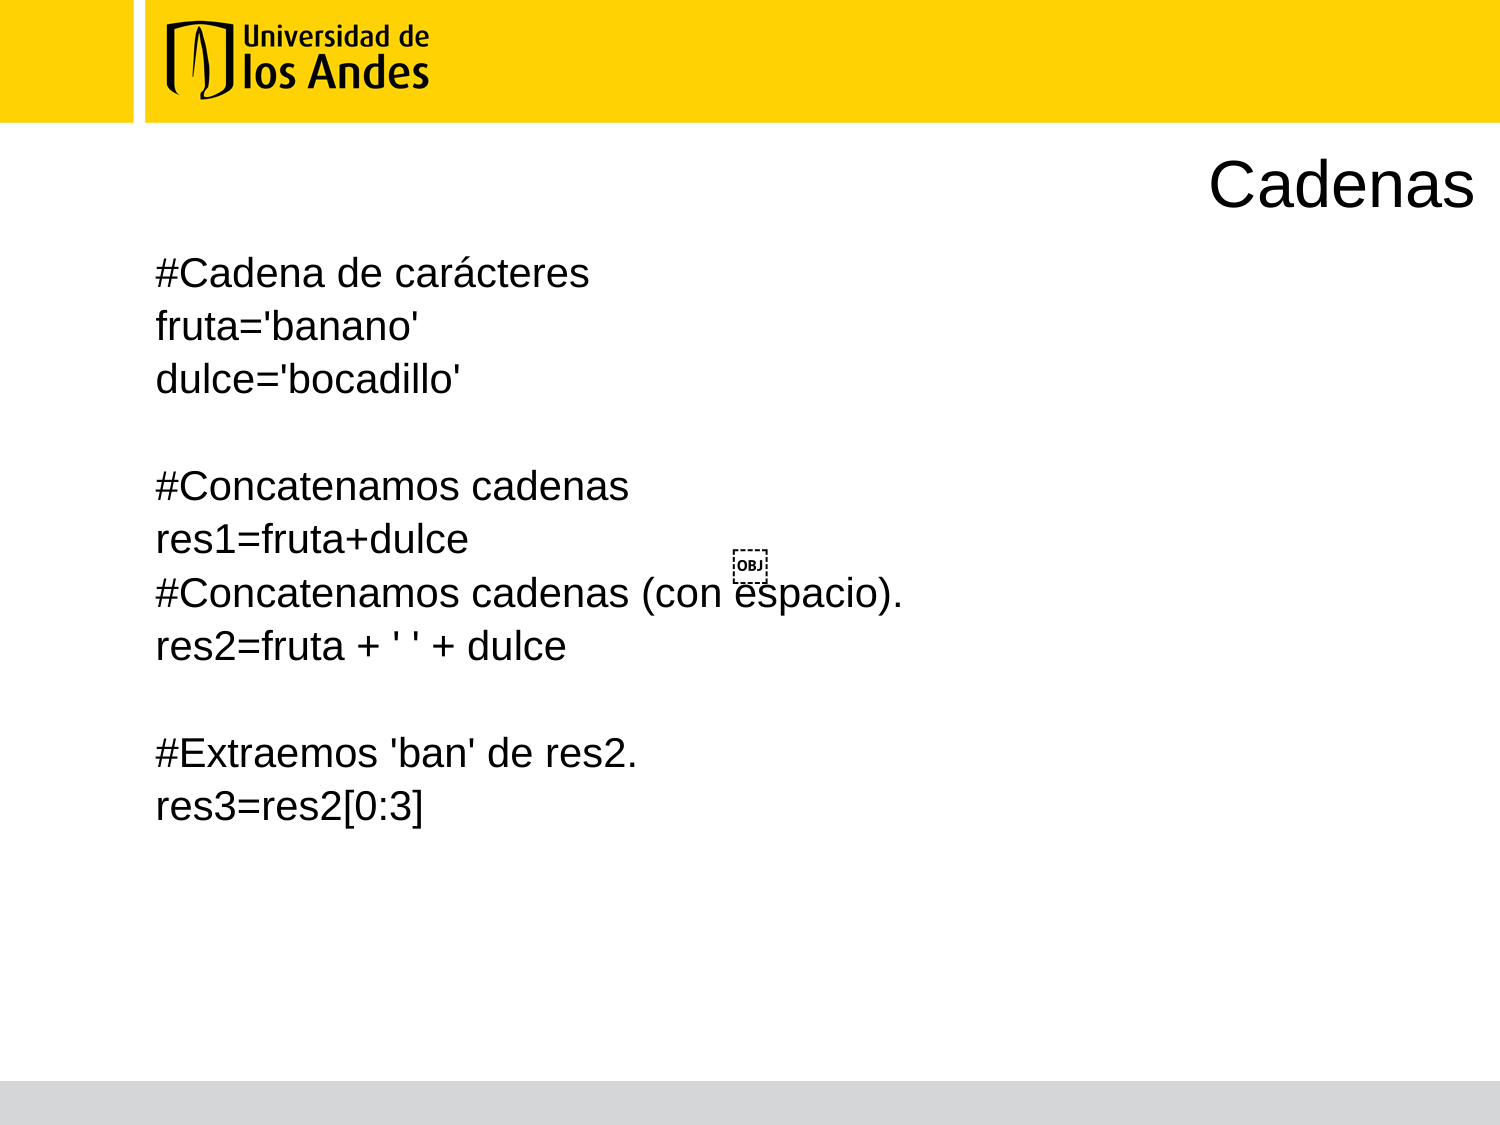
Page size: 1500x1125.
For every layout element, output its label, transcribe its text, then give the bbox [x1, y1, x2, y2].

title Cadenas [140, 125, 1491, 238]
text_box ￼ [716, 532, 784, 592]
list #Cadena de carácteres fruta='banano' dulce='bocadillo' #Concatenamos cadenas res1=fruta+dulce #Concatenamos cadenas (con espacio). res2=fruta + ' ' + dulce #Extraemos 'ban' de res2. res3=res2[0:3] [140, 243, 1491, 1101]
picture [0, 0, 1500, 1081]
